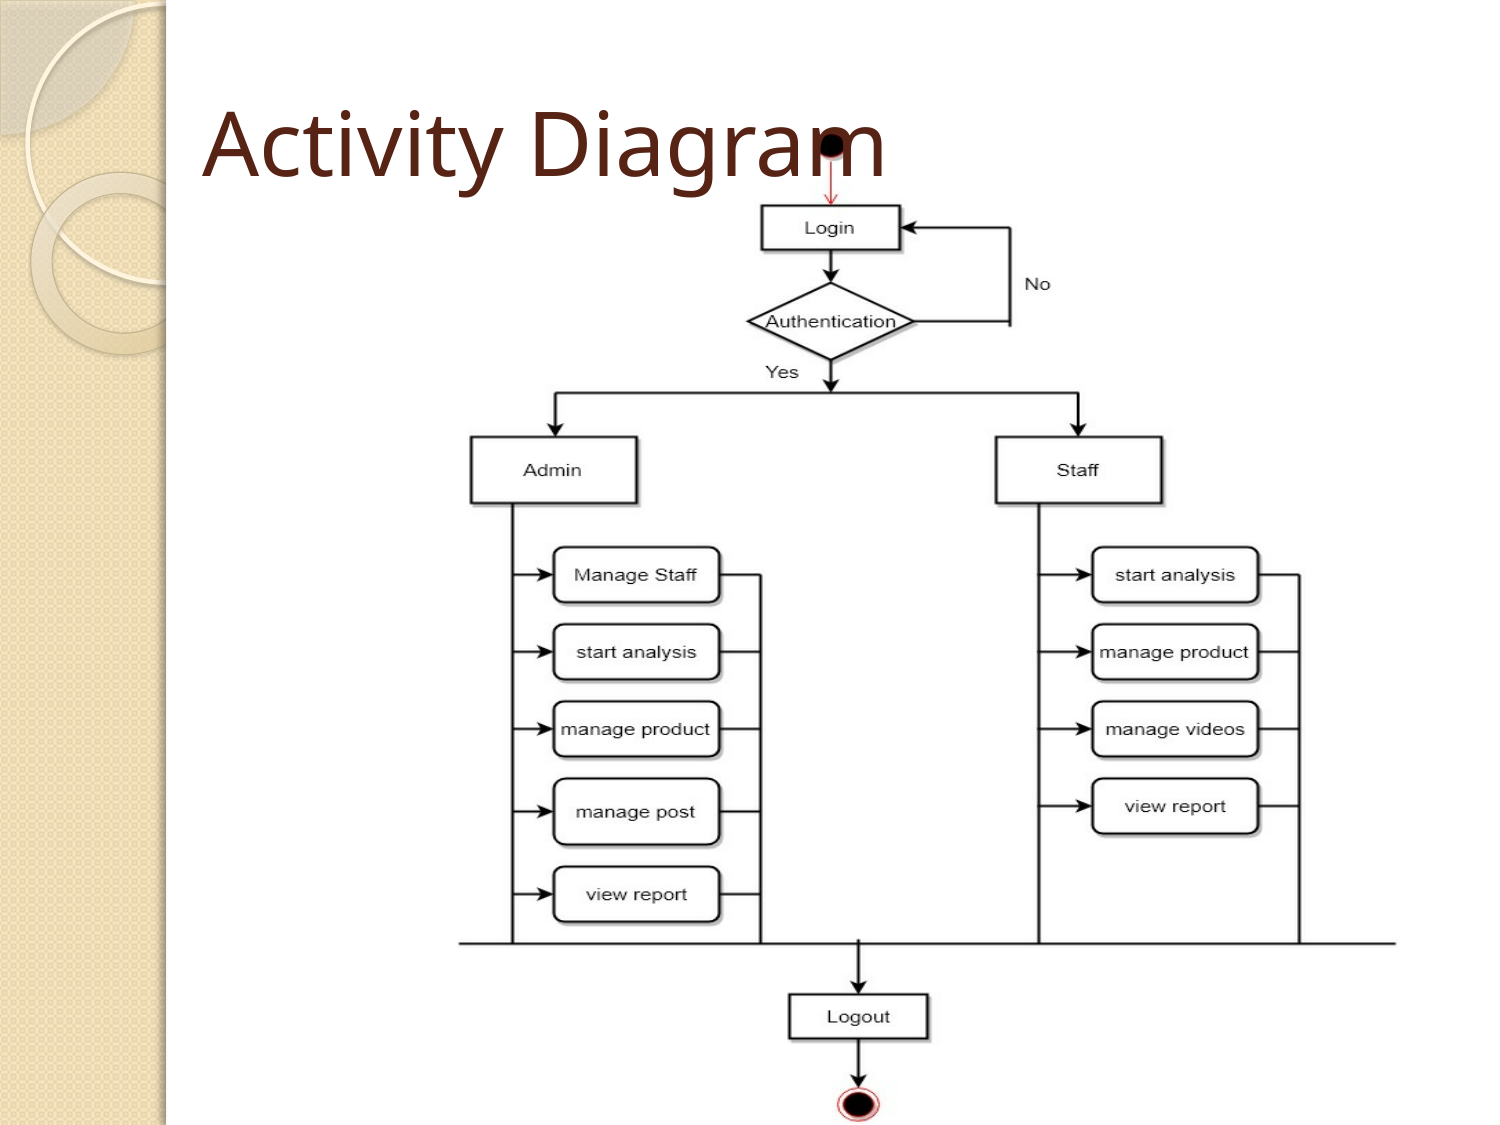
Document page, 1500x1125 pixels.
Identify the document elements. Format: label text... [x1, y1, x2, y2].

picture [456, 128, 1398, 1125]
title Activity Diagram [187, 46, 1418, 235]
